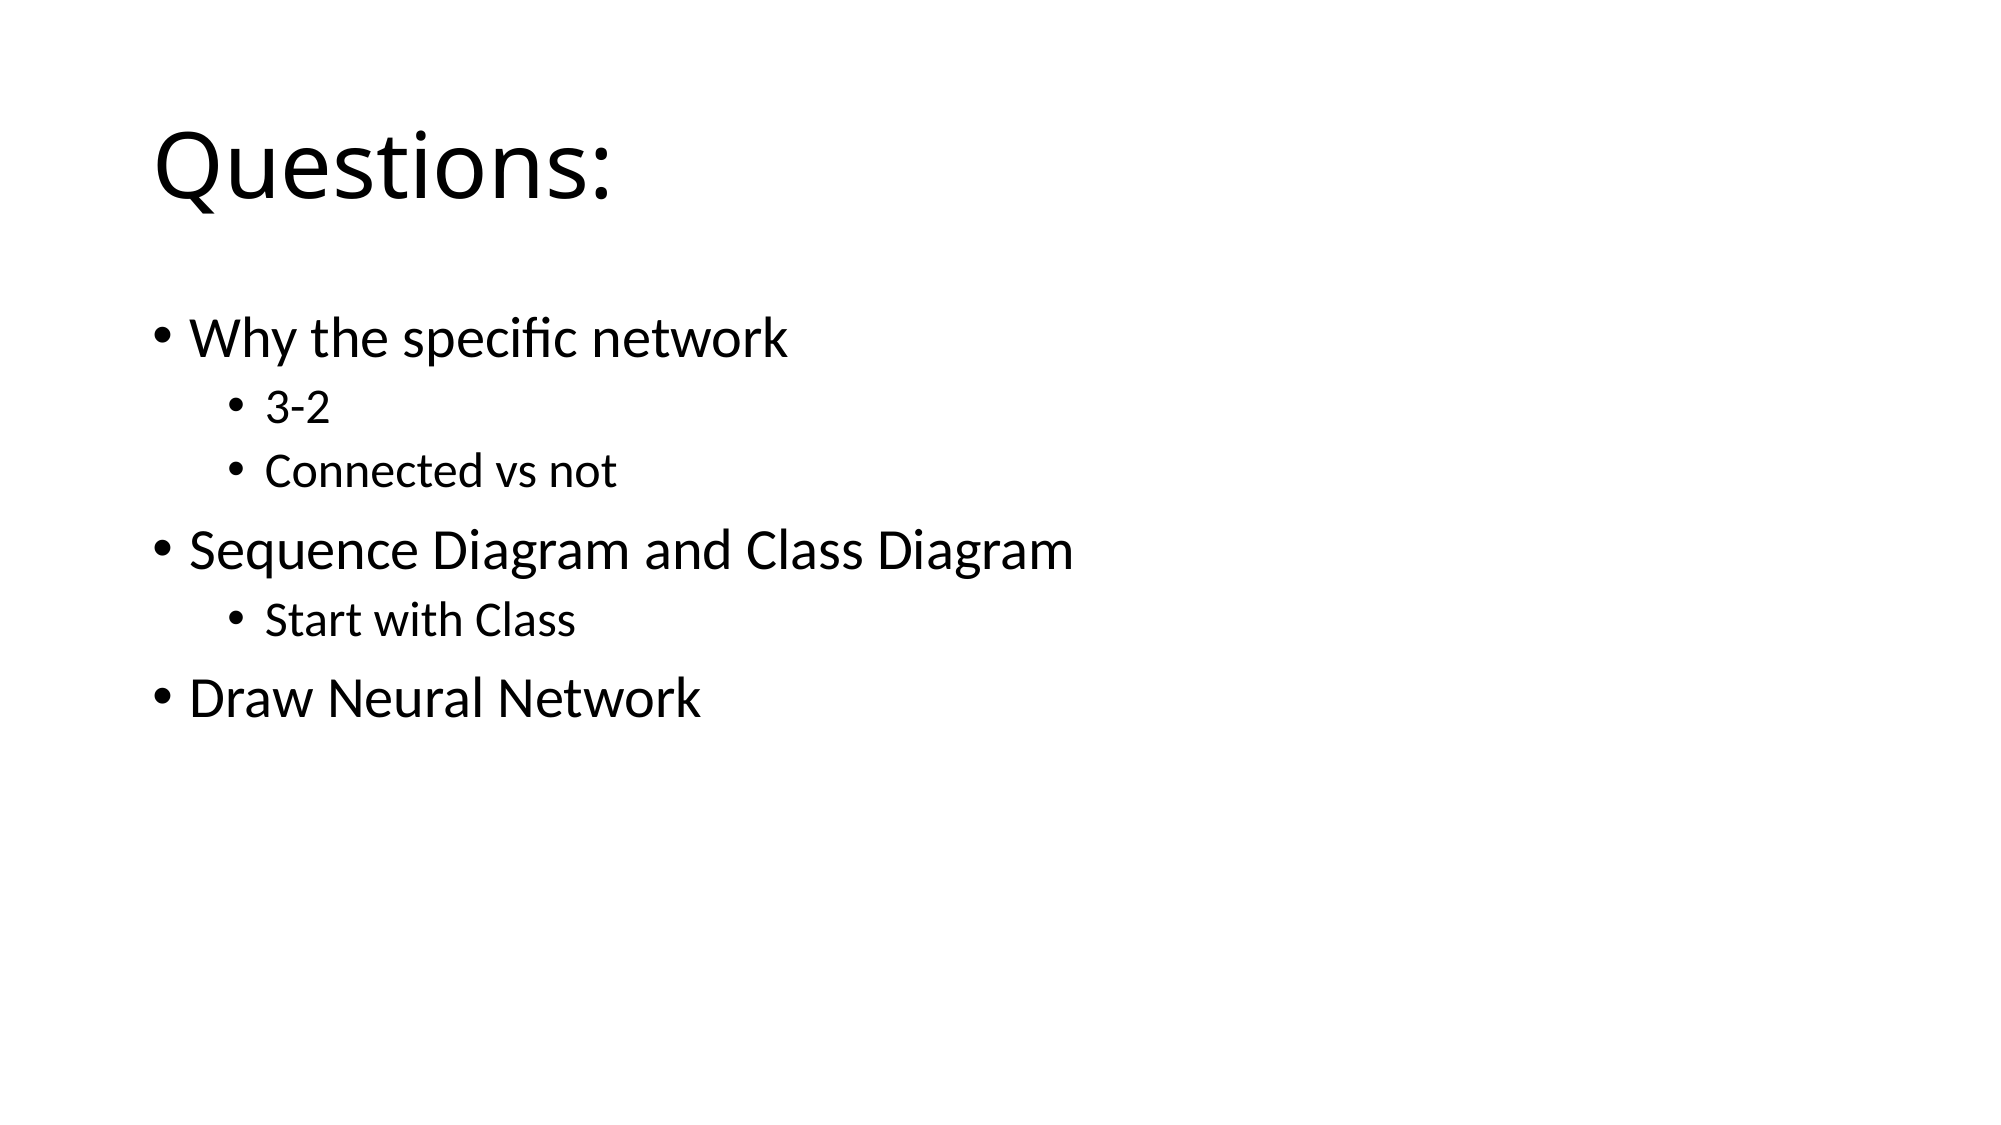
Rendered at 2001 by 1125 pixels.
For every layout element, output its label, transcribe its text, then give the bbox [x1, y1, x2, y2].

list Why the specific network 3-2 Connected vs not Sequence Diagram and Class Diagram Start with Class Draw Neural Network [137, 299, 1863, 1014]
title Questions: [137, 59, 1863, 278]
